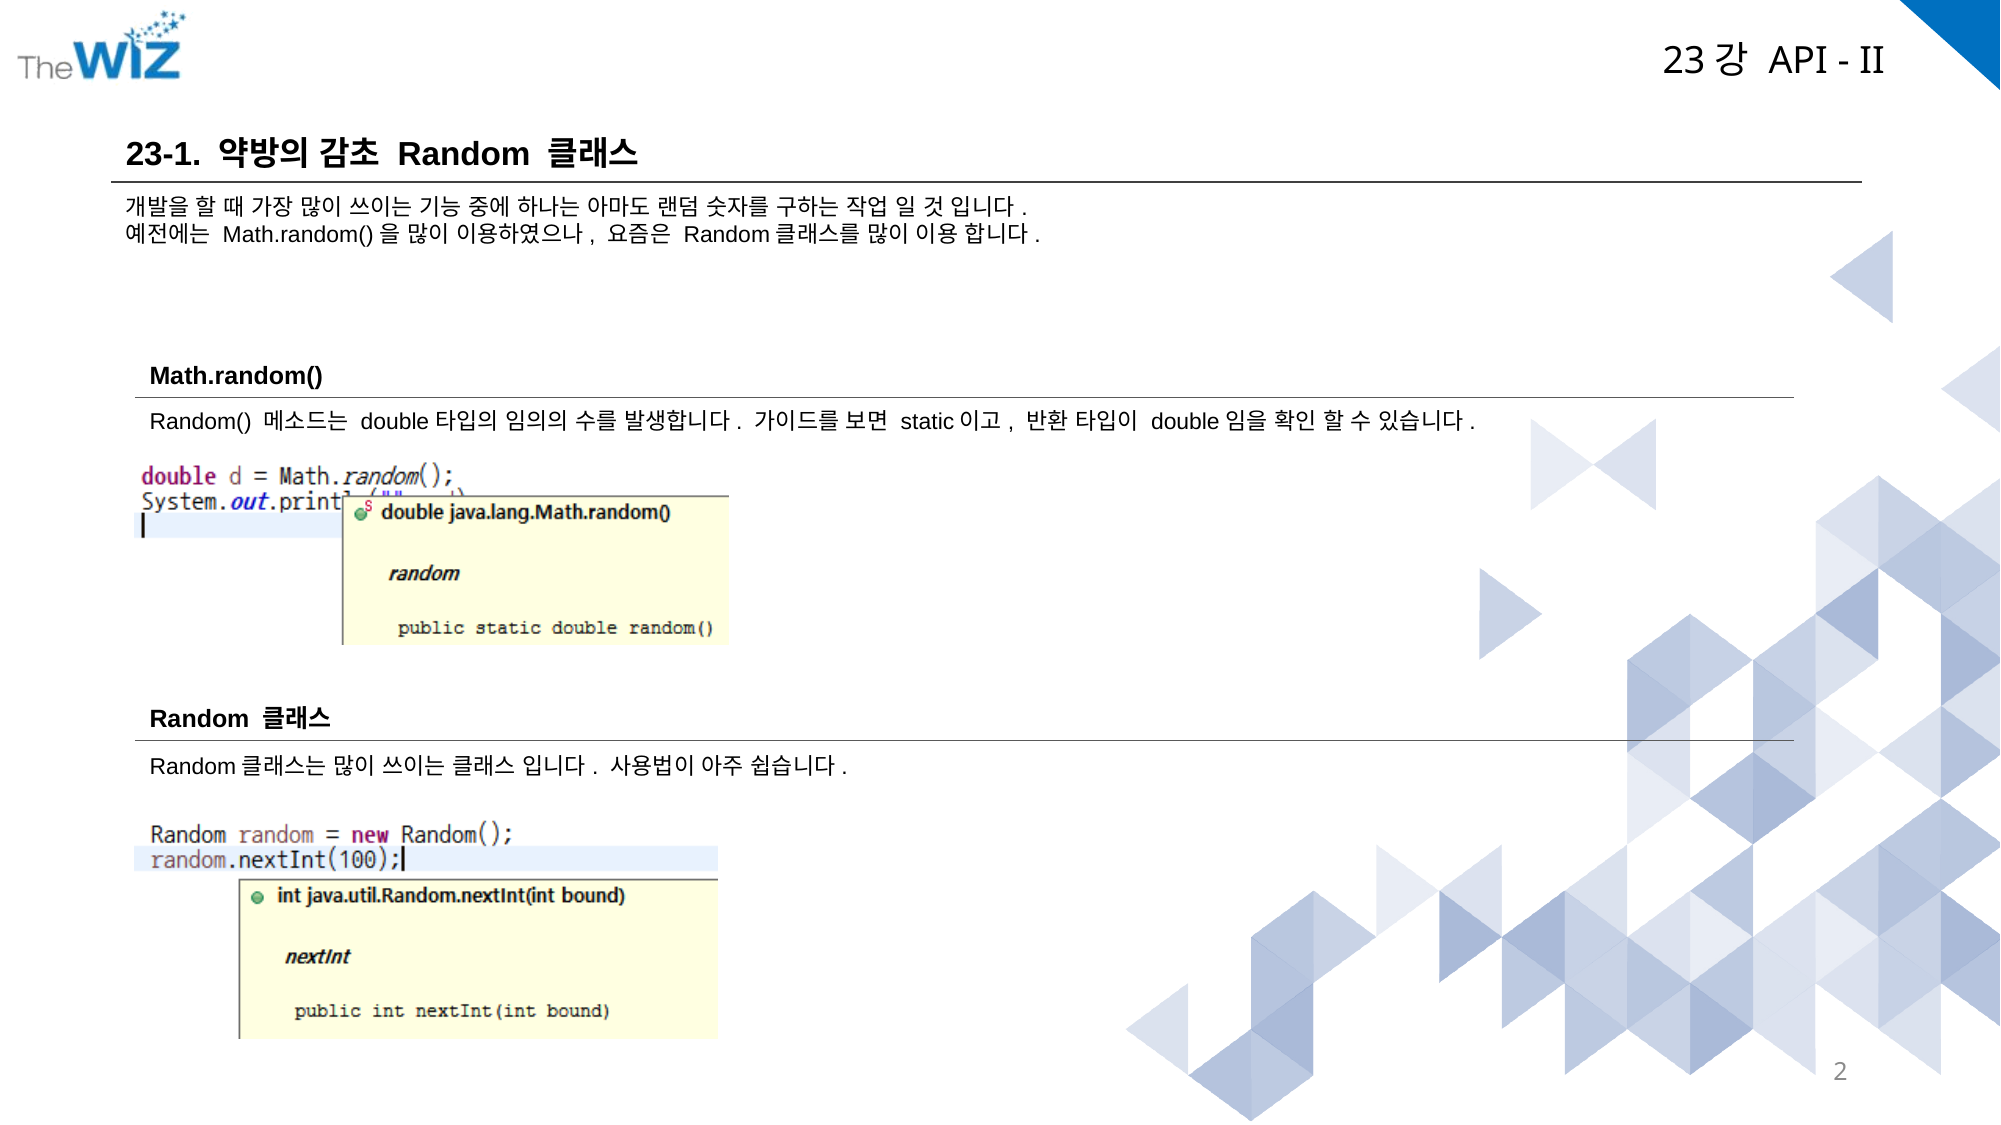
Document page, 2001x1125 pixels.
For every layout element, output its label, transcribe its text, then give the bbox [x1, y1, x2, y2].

text_box Math.random() [134, 352, 1794, 397]
picture [134, 458, 729, 645]
text_box Random클래스는 많이 쓰이는 클래스 입니다. 사용법이 아주 쉽습니다. [134, 744, 1794, 787]
picture [134, 818, 718, 1039]
picture [0, 0, 215, 90]
text_box 23-1. 약방의 감초 Random 클래스 [111, 124, 1863, 180]
text_box 개발을 할 때 가장 많이 쓰이는 기능 중에 하나는 아마도 랜덤 숫자를 구하는 작업 일 것 입니다. 예전에는 Math.random()을 많이 이용하였으나, 요즘은 Random클래스를 많이 이용 합니다. [111, 185, 1863, 255]
text_box Random() 메소드는 double타입의 임의의 수를 발생합니다. 가이드를 보면 static이고, 반환 타입이 double임을 확인 할 수 있습니다. [134, 399, 1794, 442]
text_box Random 클래스 [134, 695, 1794, 740]
slide_number 2 [1412, 1042, 1863, 1103]
